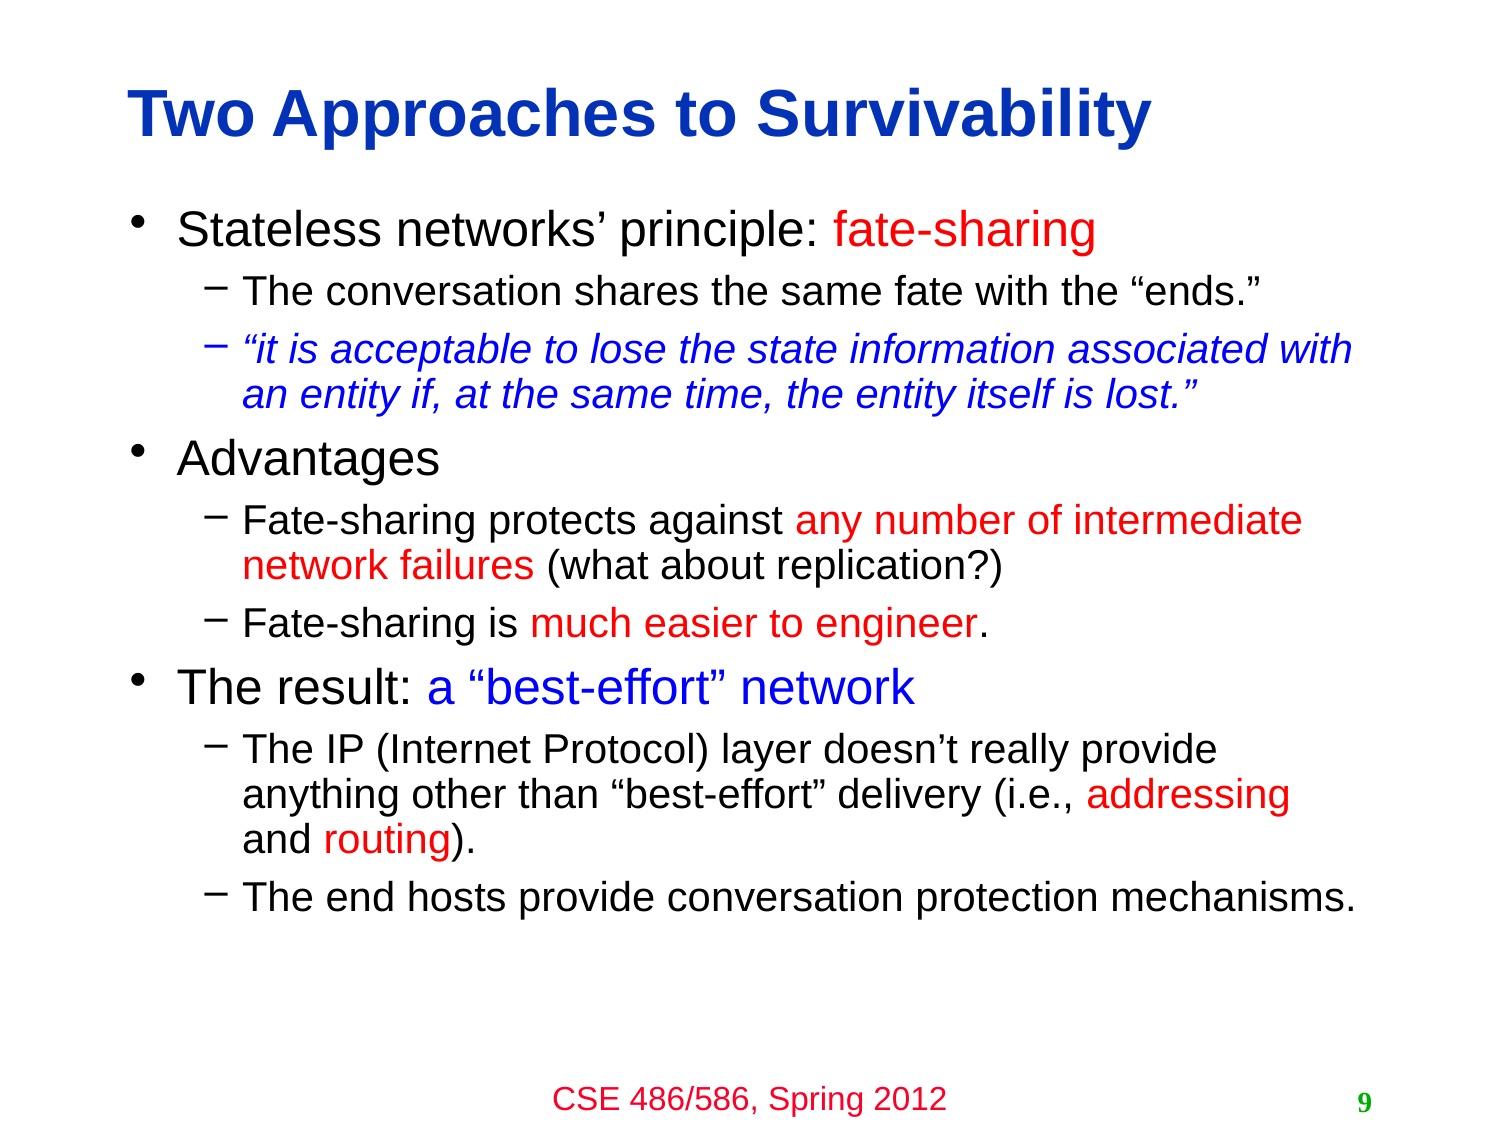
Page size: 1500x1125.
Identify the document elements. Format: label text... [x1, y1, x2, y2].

title Two Approaches to Survivability [112, 53, 1310, 176]
list Stateless networks’ principle: fate-sharing The conversation shares the same fate with the “ends.” “it is acceptable to lose the state information associated with an entity if, at the same time, the entity itself is lost.” Advantages Fate-sharing protects against any number of intermediate network failures (what about replication?) Fate-sharing is much easier to engineer. The result: a “best-effort” network The IP (Internet Protocol) layer doesn’t really provide anything other than “best-effort” delivery (i.e., addressing and routing). The end hosts provide conversation protection mechanisms. [114, 195, 1376, 1005]
slide_number 9 [1074, 1076, 1388, 1125]
